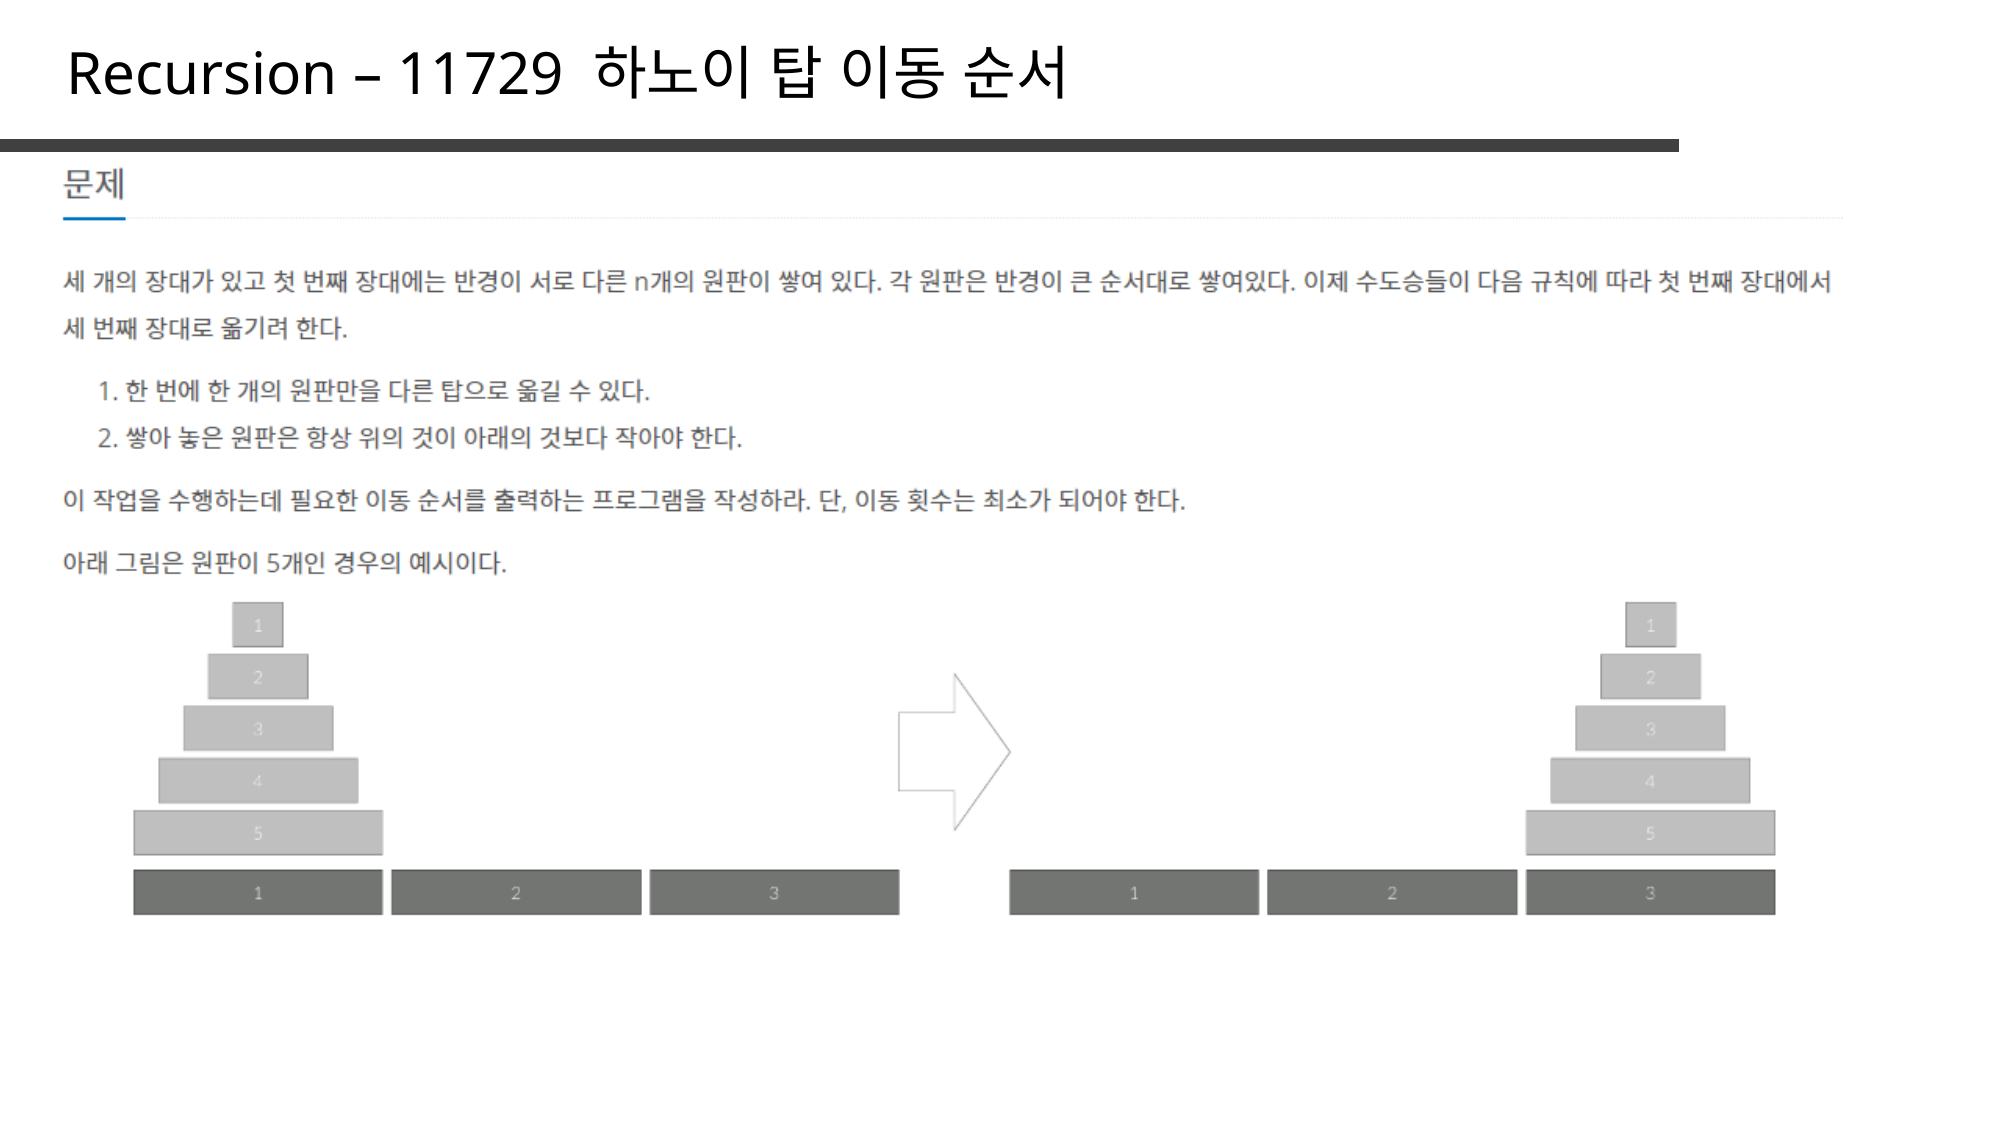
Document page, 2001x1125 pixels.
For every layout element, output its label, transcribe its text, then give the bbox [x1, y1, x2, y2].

picture [54, 158, 1843, 934]
text_box Recursion – 11729 하노이 탑 이동 순서 [51, 29, 1085, 114]
